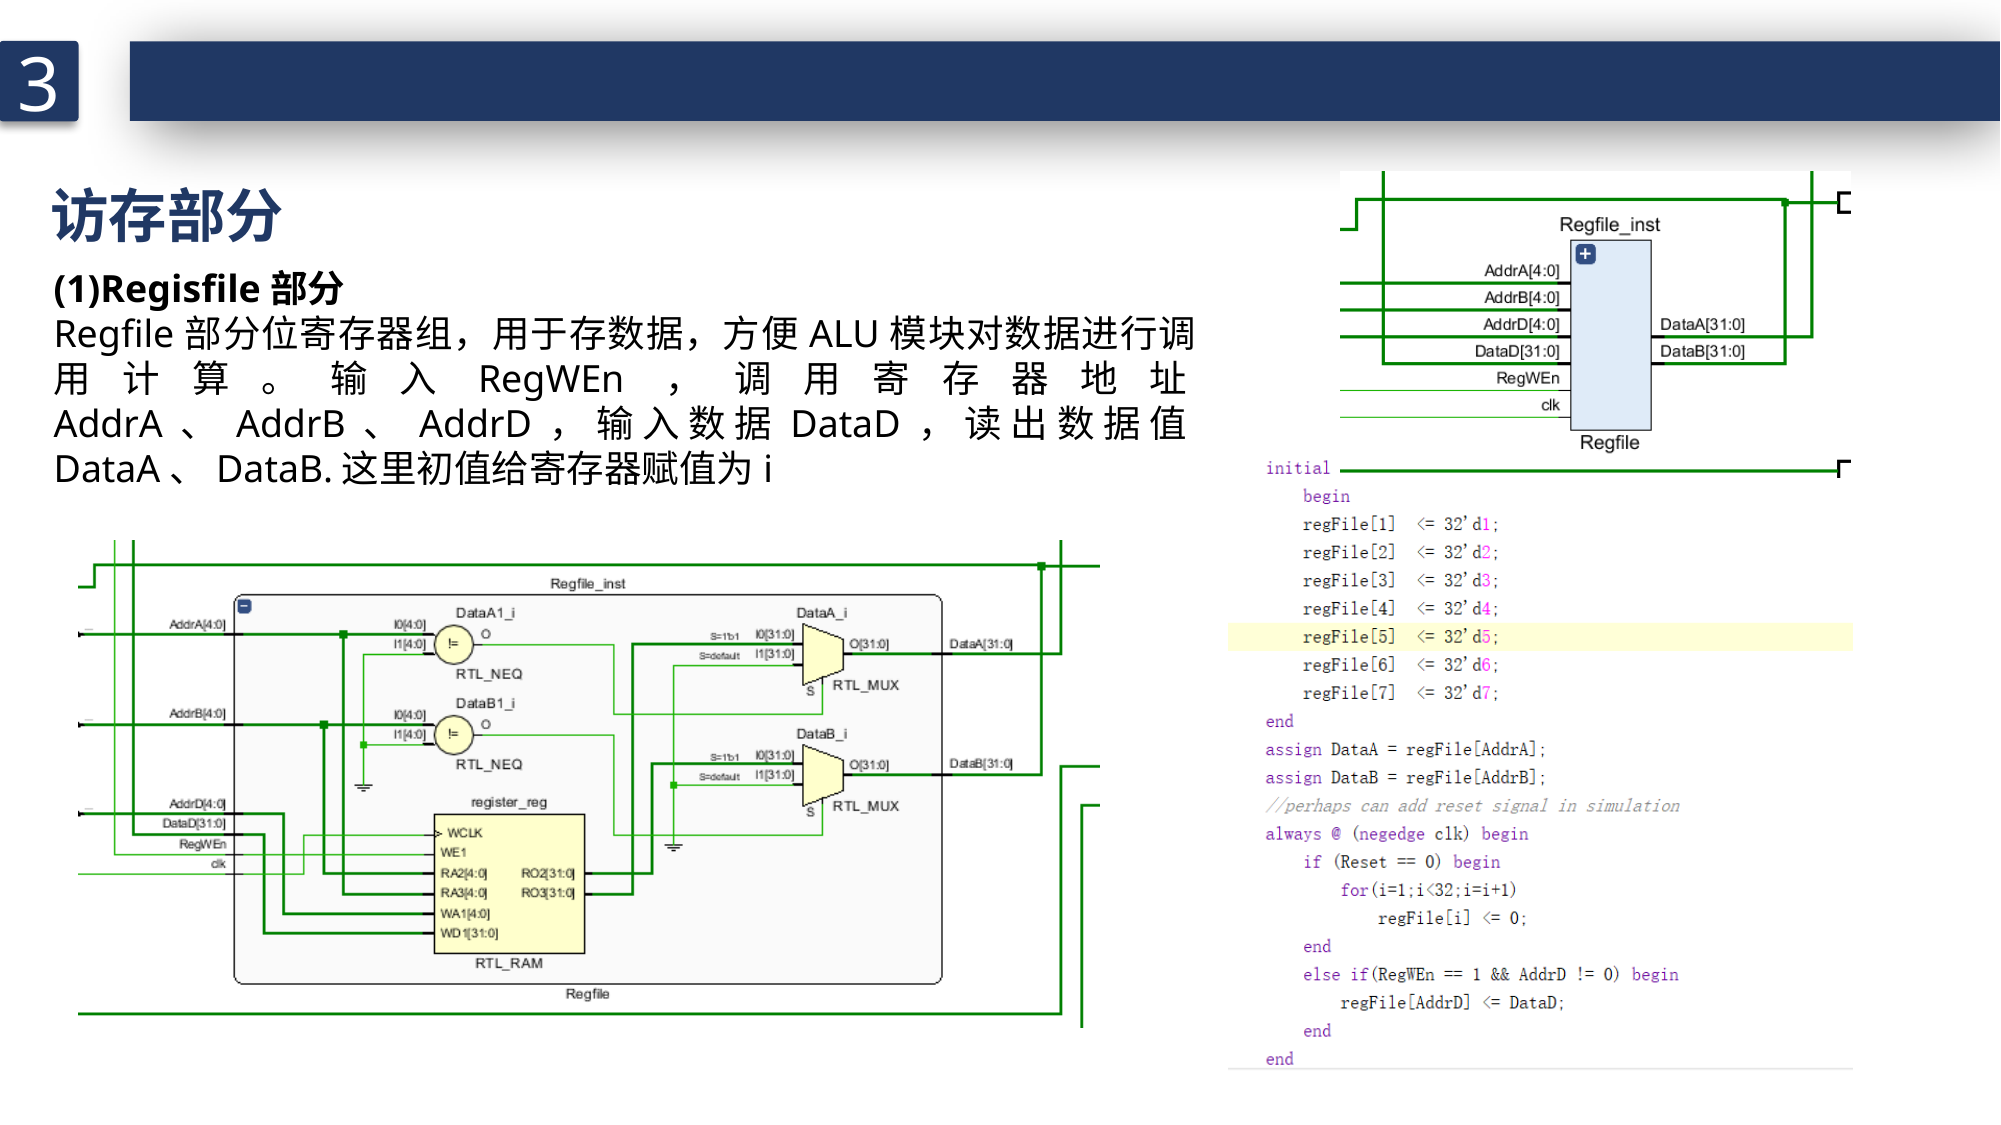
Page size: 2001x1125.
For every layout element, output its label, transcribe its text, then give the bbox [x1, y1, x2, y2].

text_box (1)Regisfile部分 Regfile部分位寄存器组，用于存数据，方便ALU模块对数据进行调用计算。输入RegWEn，调用寄存器地址AddrA、AddrB、AddrD，输入数据DataD，读出数据值DataA、DataB.这里初值给寄存器赋值为i [38, 257, 1212, 498]
picture [1228, 171, 1853, 1071]
text_box [129, 40, 2000, 122]
text_box 3 [0, 39, 80, 123]
picture [78, 540, 1100, 1028]
text_box 访存部分 [35, 171, 347, 257]
